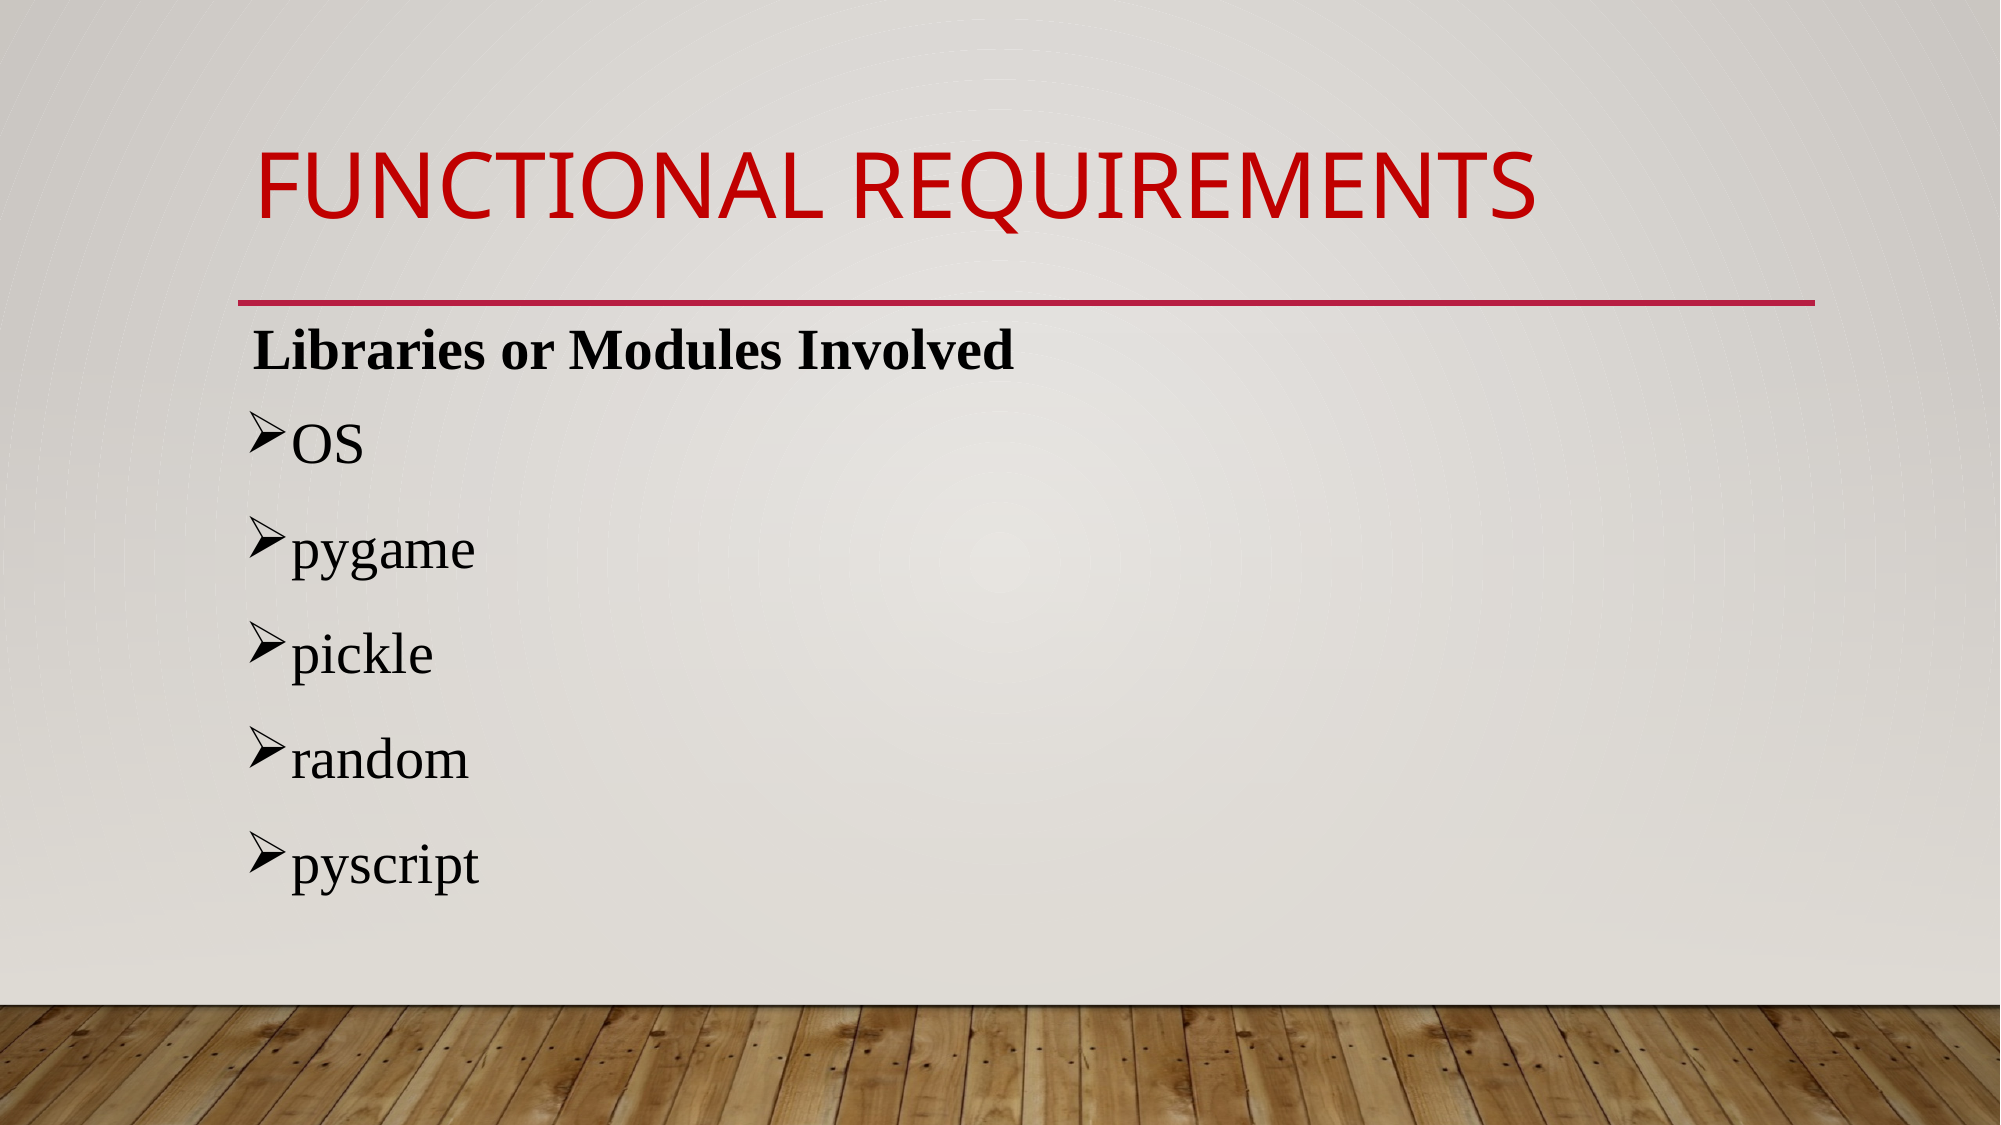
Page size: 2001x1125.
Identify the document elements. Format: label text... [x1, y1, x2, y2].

text_box Libraries or Modules Involved [238, 304, 1239, 362]
text_box OS pygame pickle random pyscript [229, 362, 2000, 1008]
title Functional Requirements [238, 131, 1814, 305]
picture [0, 1005, 2000, 1125]
